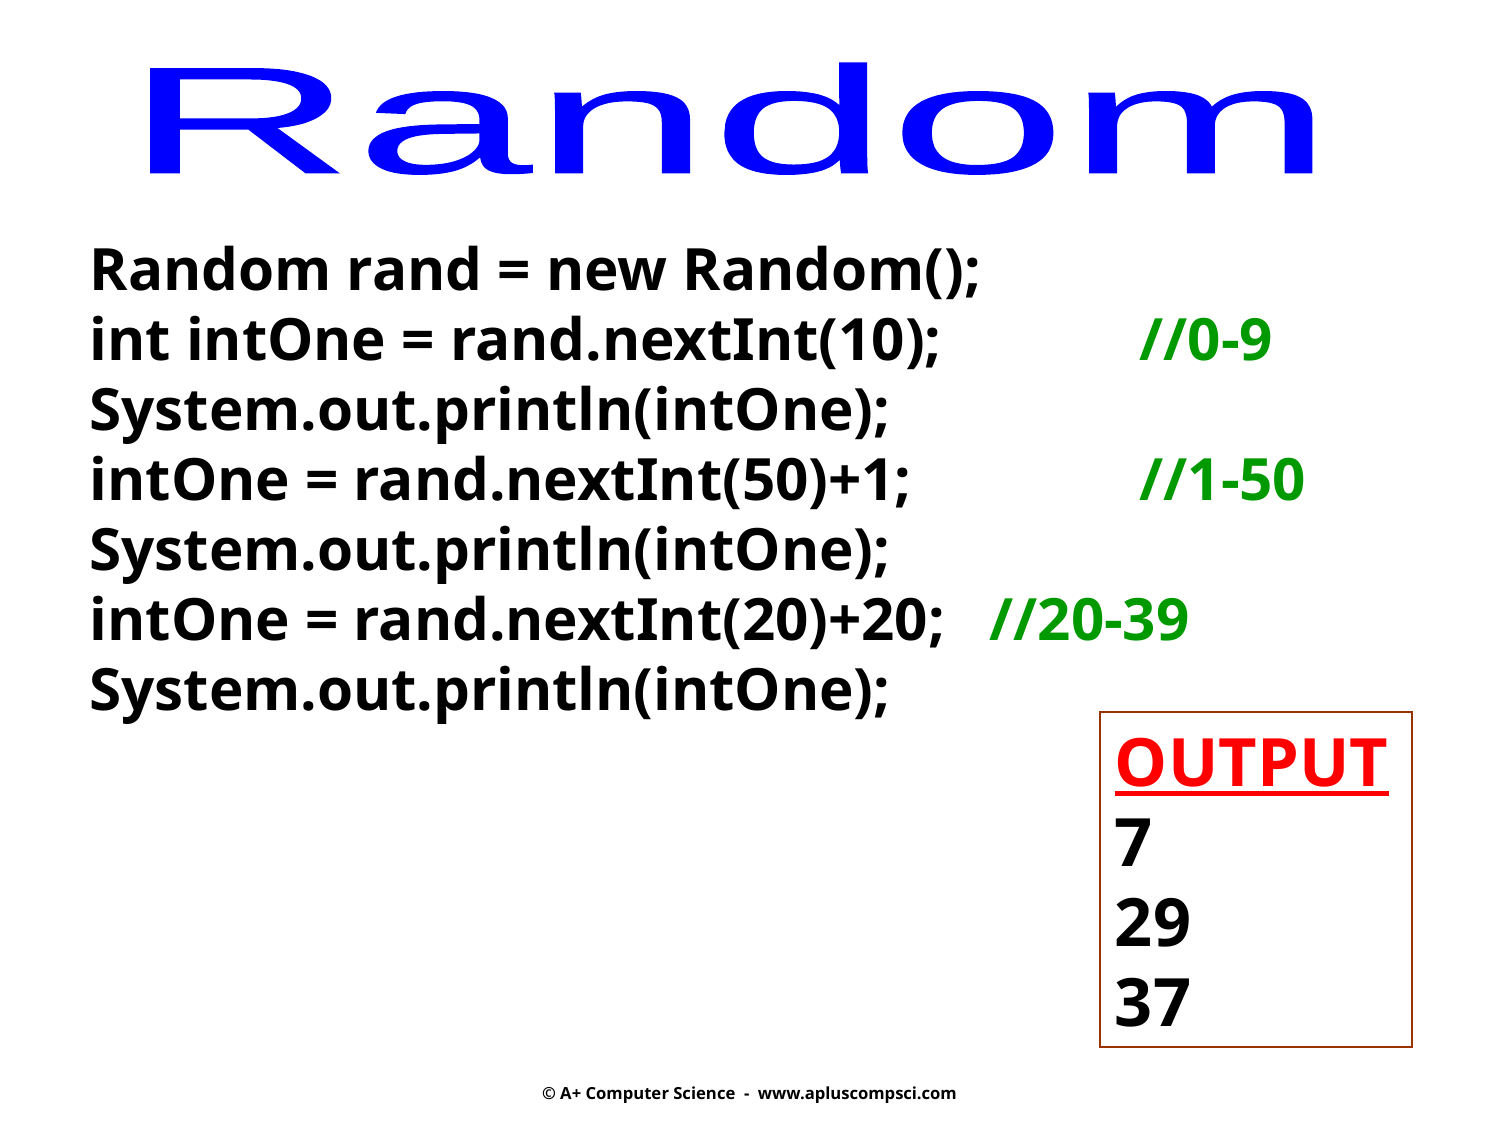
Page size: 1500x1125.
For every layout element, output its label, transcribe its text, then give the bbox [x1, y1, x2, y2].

text_box Random rand = new Random(); int intOne = rand.nextInt(10); //0-9 System.out.println(intOne); intOne = rand.nextInt(50)+1; //1-50 System.out.println(intOne); intOne = rand.nextInt(20)+20; //20-39 System.out.println(intOne); [75, 224, 1463, 730]
text_box OUTPUT7 29 37 [1099, 712, 1413, 1047]
footer © A+ Computer Science - www.apluscompsci.com [512, 1024, 988, 1101]
